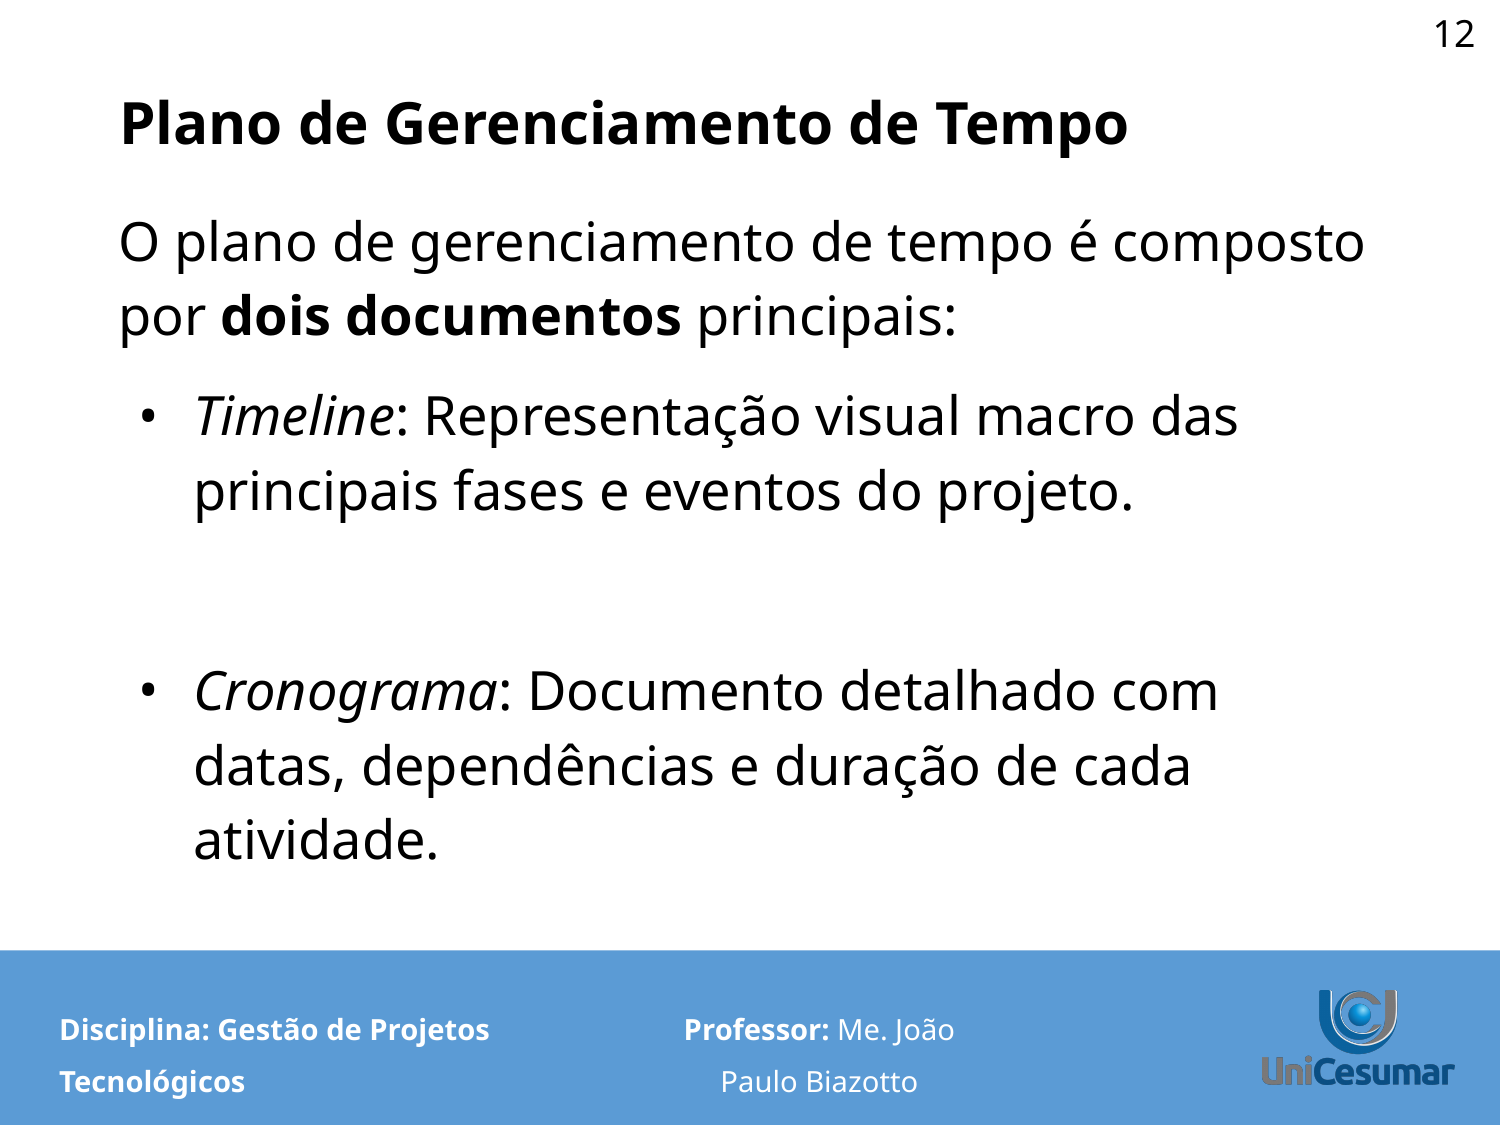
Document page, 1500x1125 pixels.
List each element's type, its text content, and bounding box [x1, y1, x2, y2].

slide_number ‹#› [1153, 5, 1491, 66]
title Plano de Gerenciamento de Tempo [104, 43, 1398, 190]
list O plano de gerenciamento de tempo é composto por dois documentos principais: Timeline: Representação visual macro das principais fases e eventos do projeto. Cronograma: Documento detalhado com datas, dependências e duração de cada atividade. [103, 189, 1397, 951]
picture [1262, 990, 1455, 1085]
